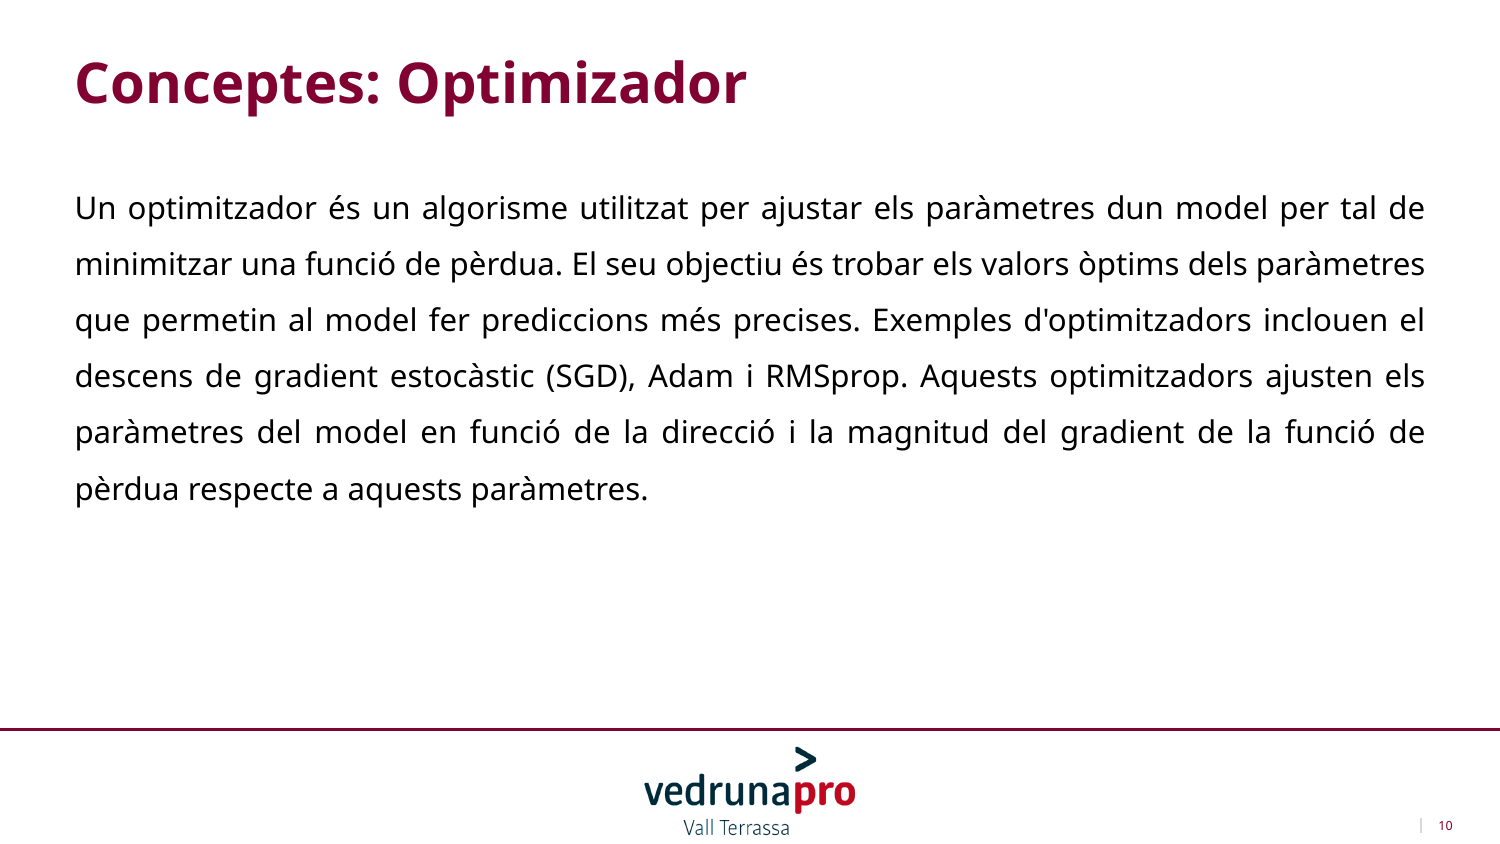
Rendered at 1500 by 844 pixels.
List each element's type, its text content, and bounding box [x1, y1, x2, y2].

picture [643, 735, 857, 844]
list Un optimitzador és un algorisme utilitzat per ajustar els paràmetres dun model per tal de minimitzar una funció de pèrdua. El seu objectiu és trobar els valors òptims dels paràmetres que permetin al model fer prediccions més precises. Exemples d'optimitzadors inclouen el descens de gradient estocàstic (SGD), Adam i RMSprop. Aquests optimitzadors ajusten els paràmetres del model en funció de la direcció i la magnitud del gradient de la funció de pèrdua respecte a aquests paràmetres. [74, 169, 1428, 735]
list Conceptes: Optimizador [74, 47, 1428, 131]
